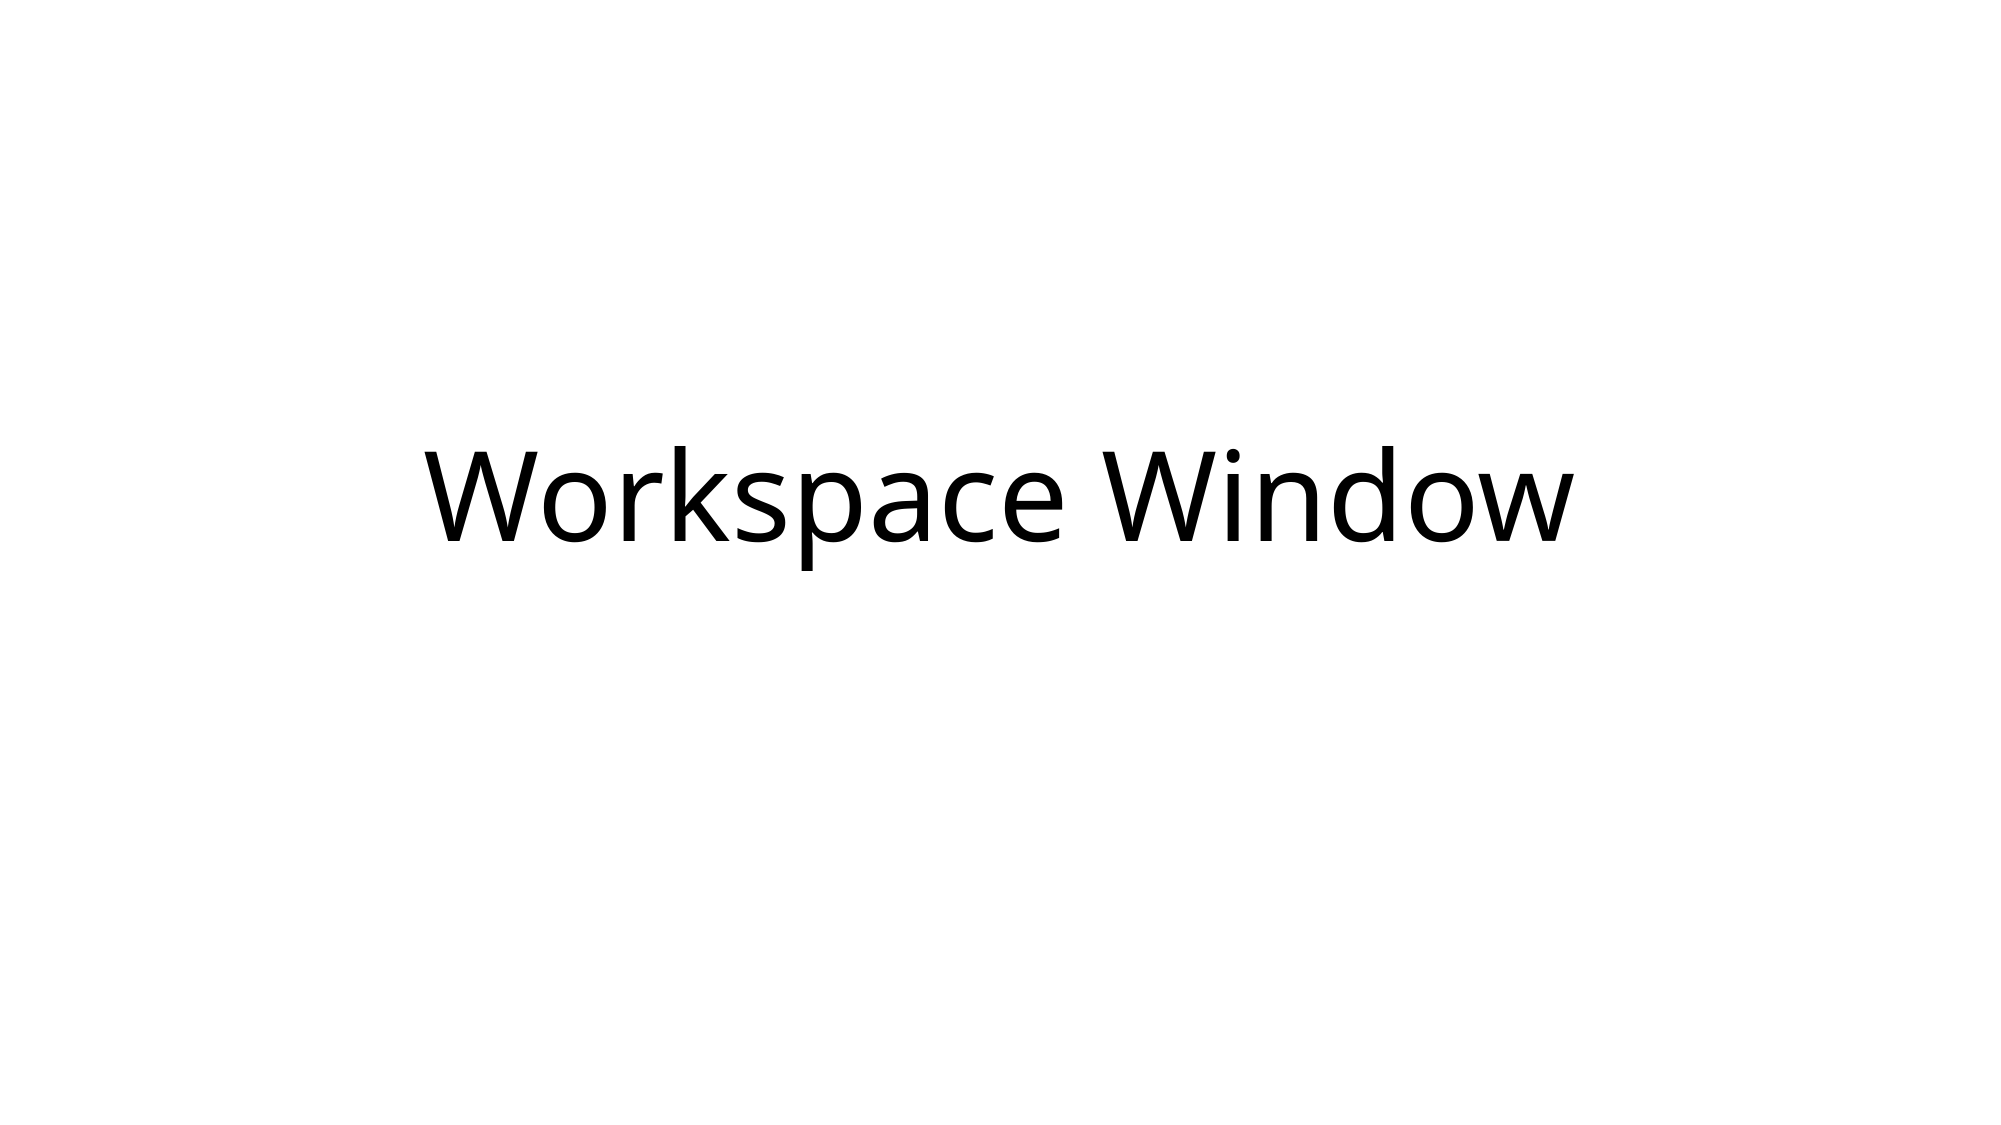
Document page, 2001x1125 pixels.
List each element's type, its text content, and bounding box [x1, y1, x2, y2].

title Workspace Window [249, 184, 1750, 576]
